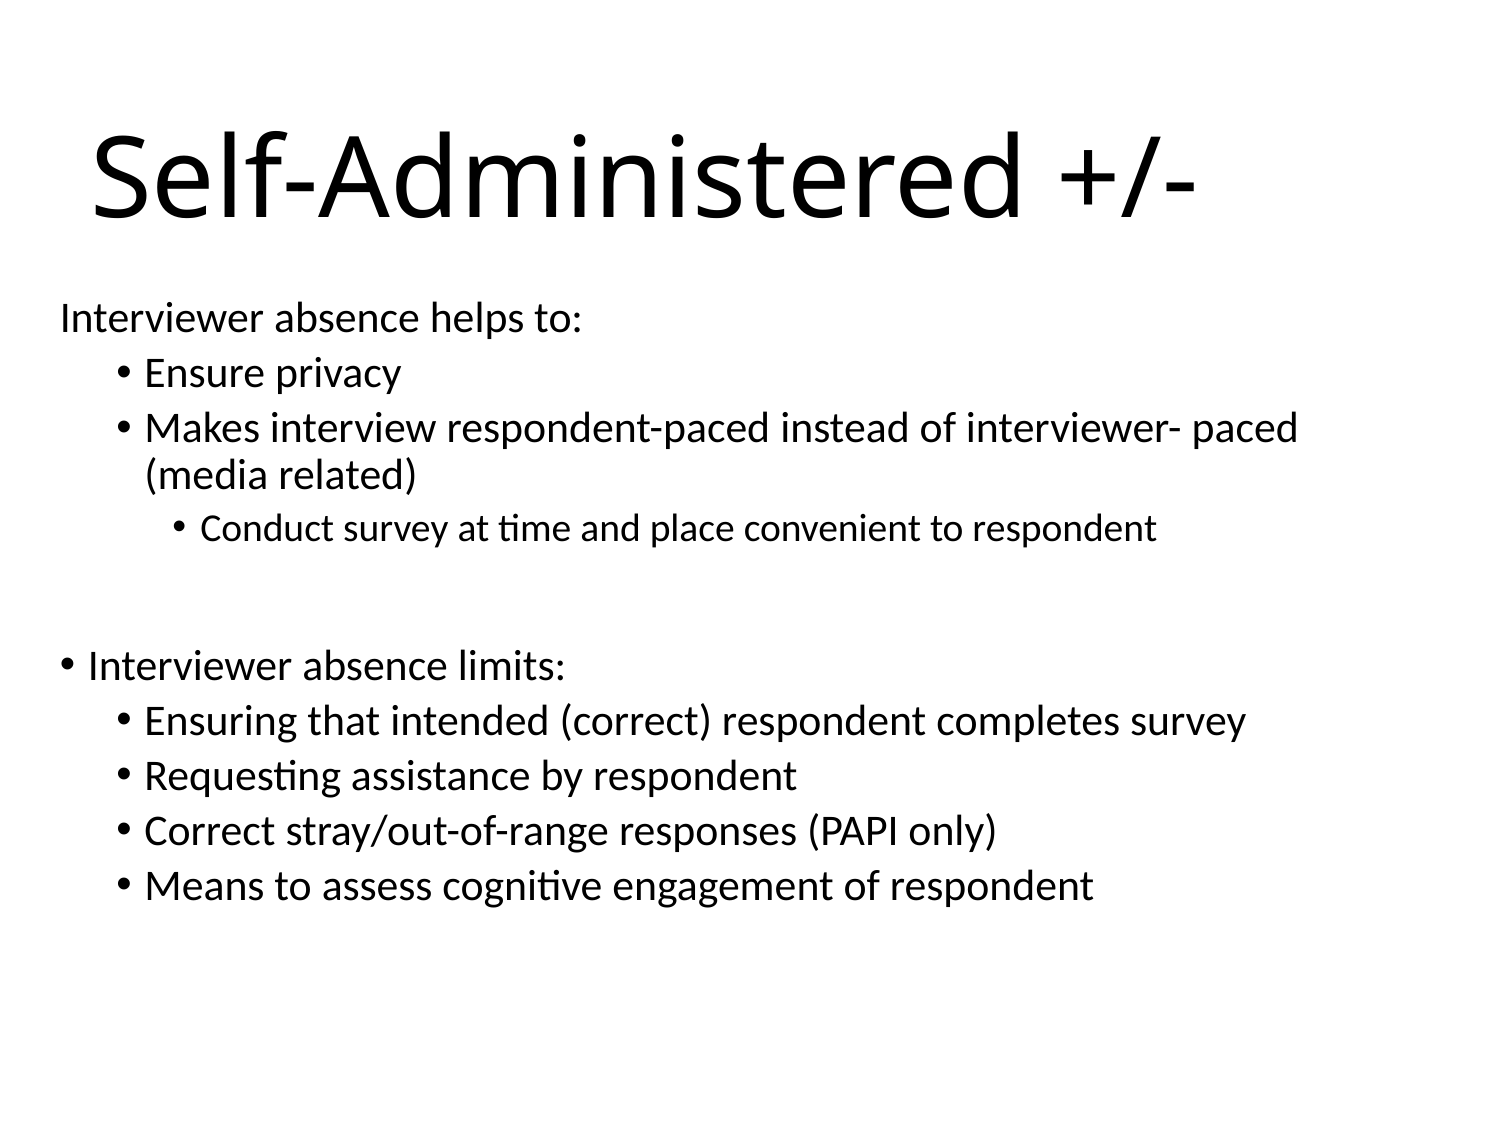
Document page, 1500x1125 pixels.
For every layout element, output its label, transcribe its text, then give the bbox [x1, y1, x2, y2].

list Interviewer absence helps to: Ensure privacy Makes interview respondent-paced instead of interviewer- paced (media related) Conduct survey at time and place convenient to respondent Interviewer absence limits: Ensuring that intended (correct) respondent completes survey Requesting assistance by respondent Correct stray/out-of-range responses (PAPI only) Means to assess cognitive engagement of respondent [44, 287, 1420, 1000]
title Self-Administered +/- [75, 87, 1425, 275]
